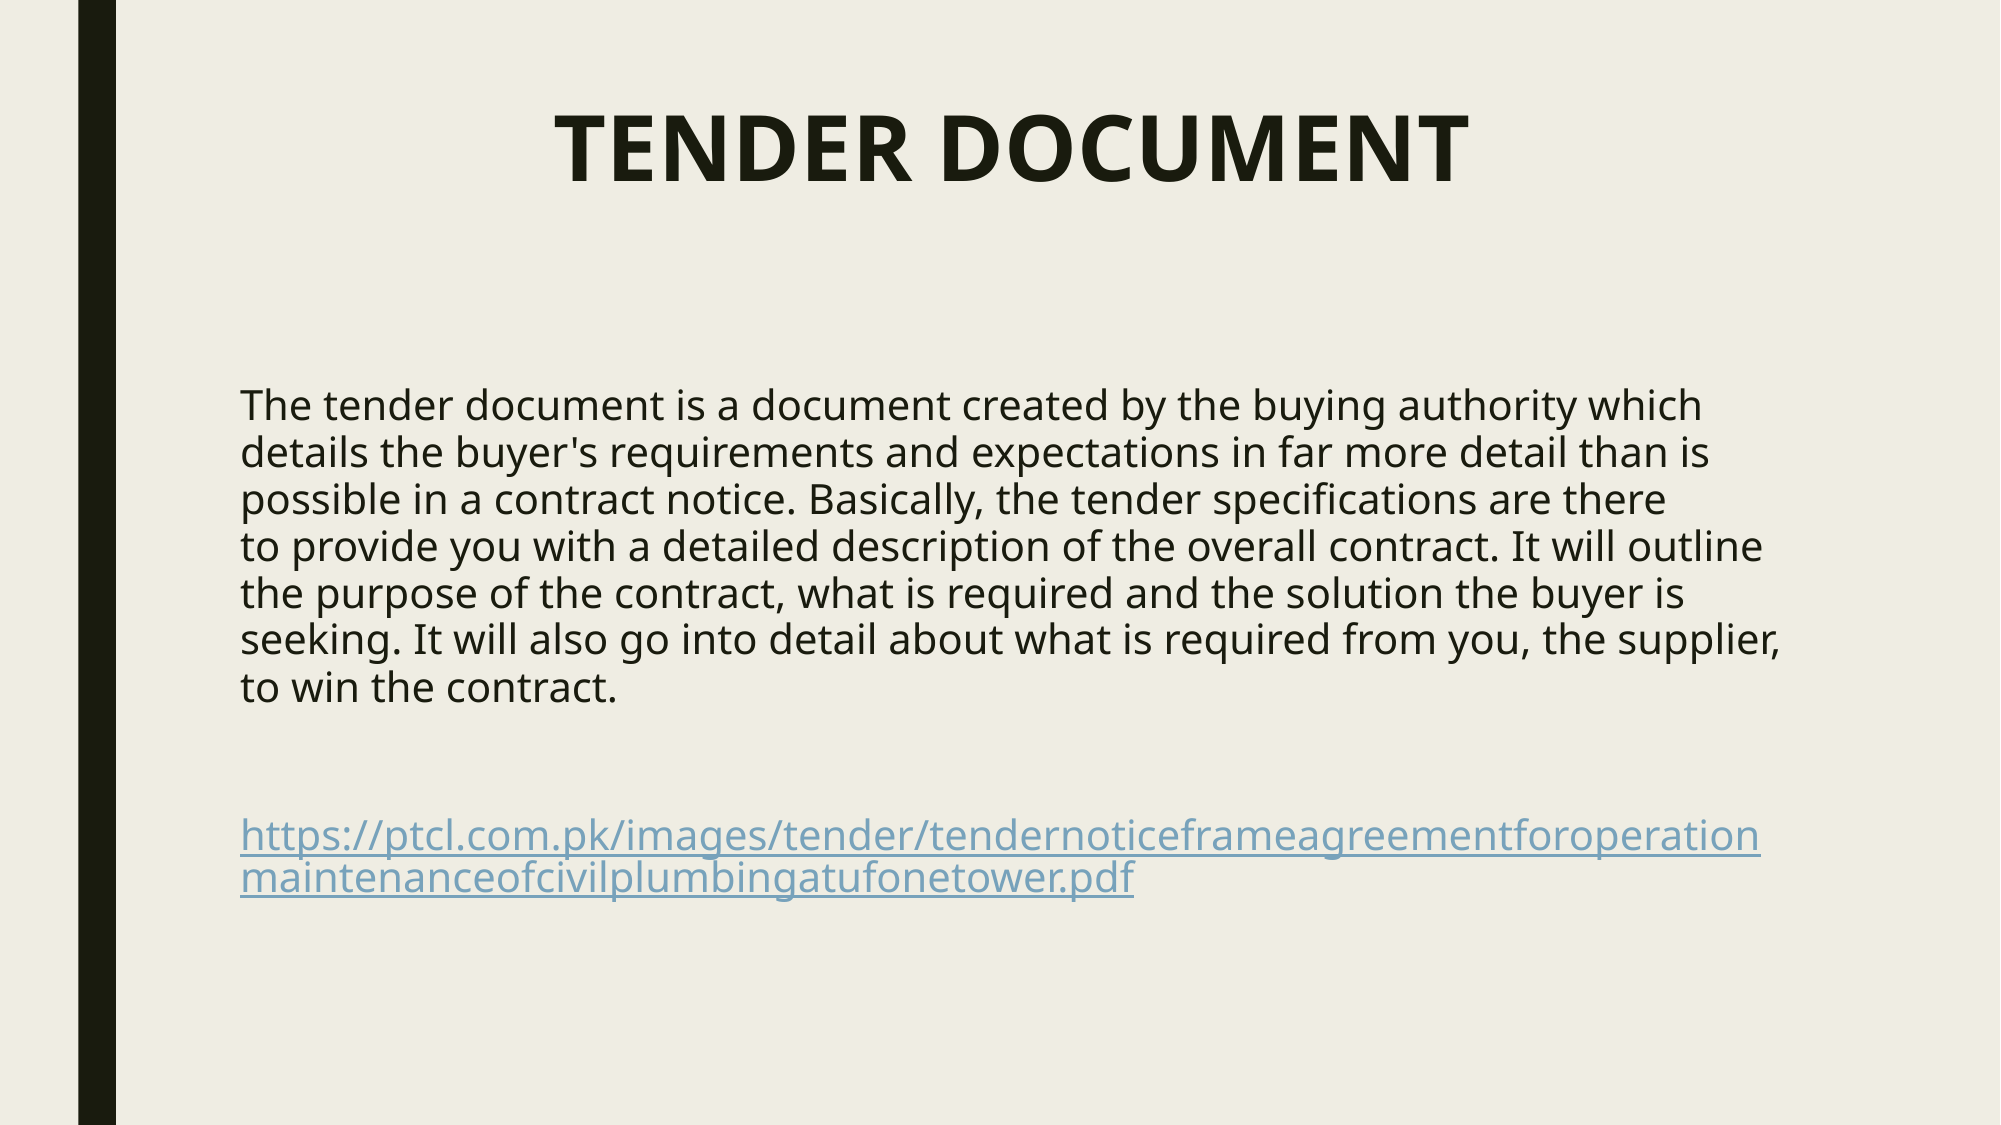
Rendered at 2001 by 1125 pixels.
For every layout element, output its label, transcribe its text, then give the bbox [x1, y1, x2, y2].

list The tender document is a document created by the buying authority which details the buyer's requirements and expectations in far more detail than is possible in a contract notice. Basically, the tender specifications are there to provide you with a detailed description of the overall contract. It will outline the purpose of the contract, what is required and the solution the buyer is seeking. It will also go into detail about what is required from you, the supplier, to win the contract. https://ptcl.com.pk/images/tender/tendernoticeframeagreementforoperationmaintenanceofcivilplumbingatufonetower.pdf [225, 375, 1800, 963]
title TENDER DOCUMENT [225, 96, 1800, 340]
